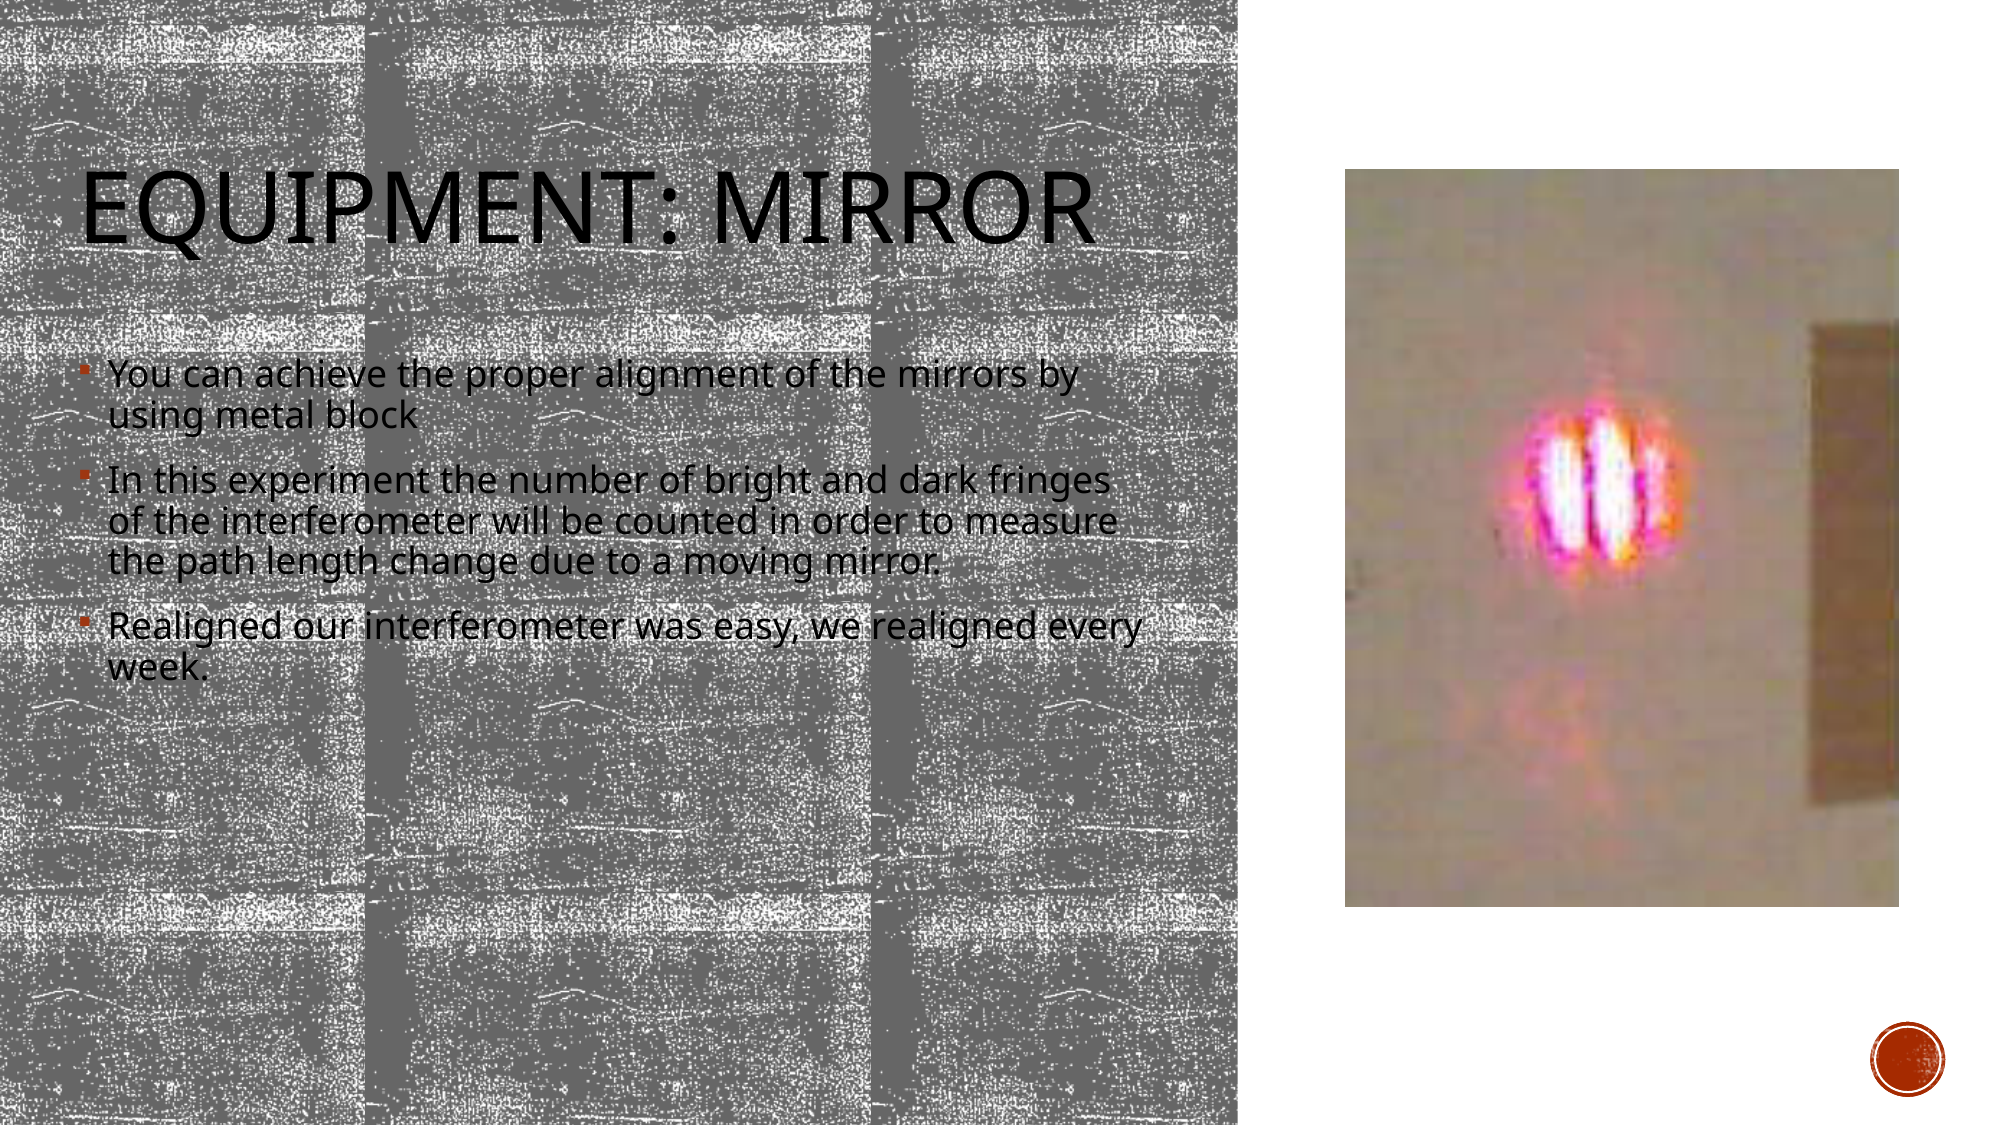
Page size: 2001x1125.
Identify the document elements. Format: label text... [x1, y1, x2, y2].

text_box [1872, 1024, 1943, 1095]
text_box [0, 0, 1239, 1125]
picture [1345, 169, 1899, 907]
title Equipment: Mirror [62, 79, 1169, 344]
